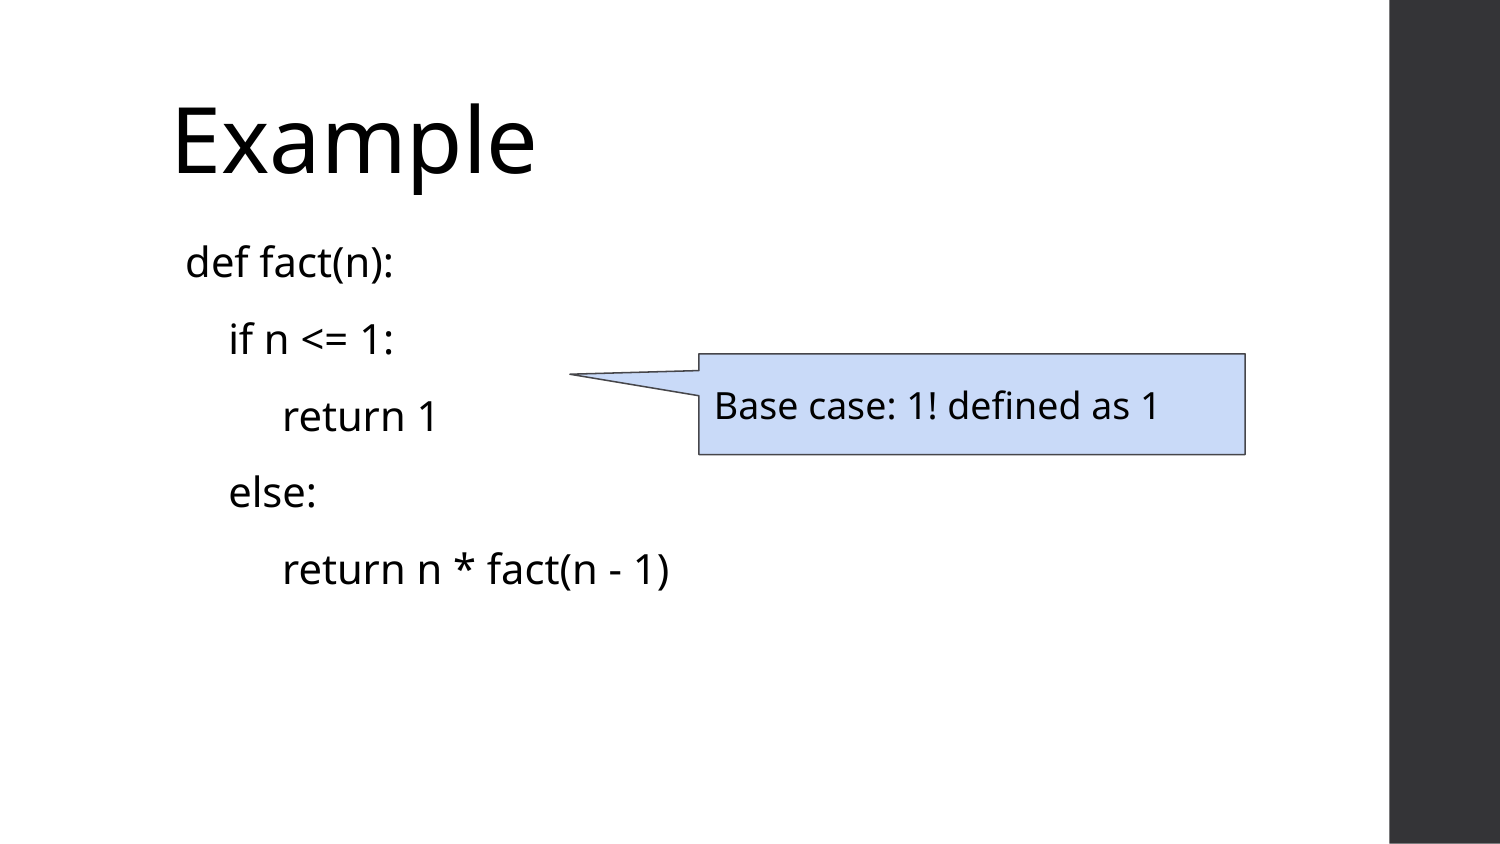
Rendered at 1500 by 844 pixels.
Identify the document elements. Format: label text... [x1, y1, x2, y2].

list def fact(n): if n <= 1: return 1 else: return n * fact(n - 1) [155, 225, 1348, 761]
text_box Base case: 1! defined as 1 [569, 353, 1246, 455]
title Example [155, 45, 1348, 209]
